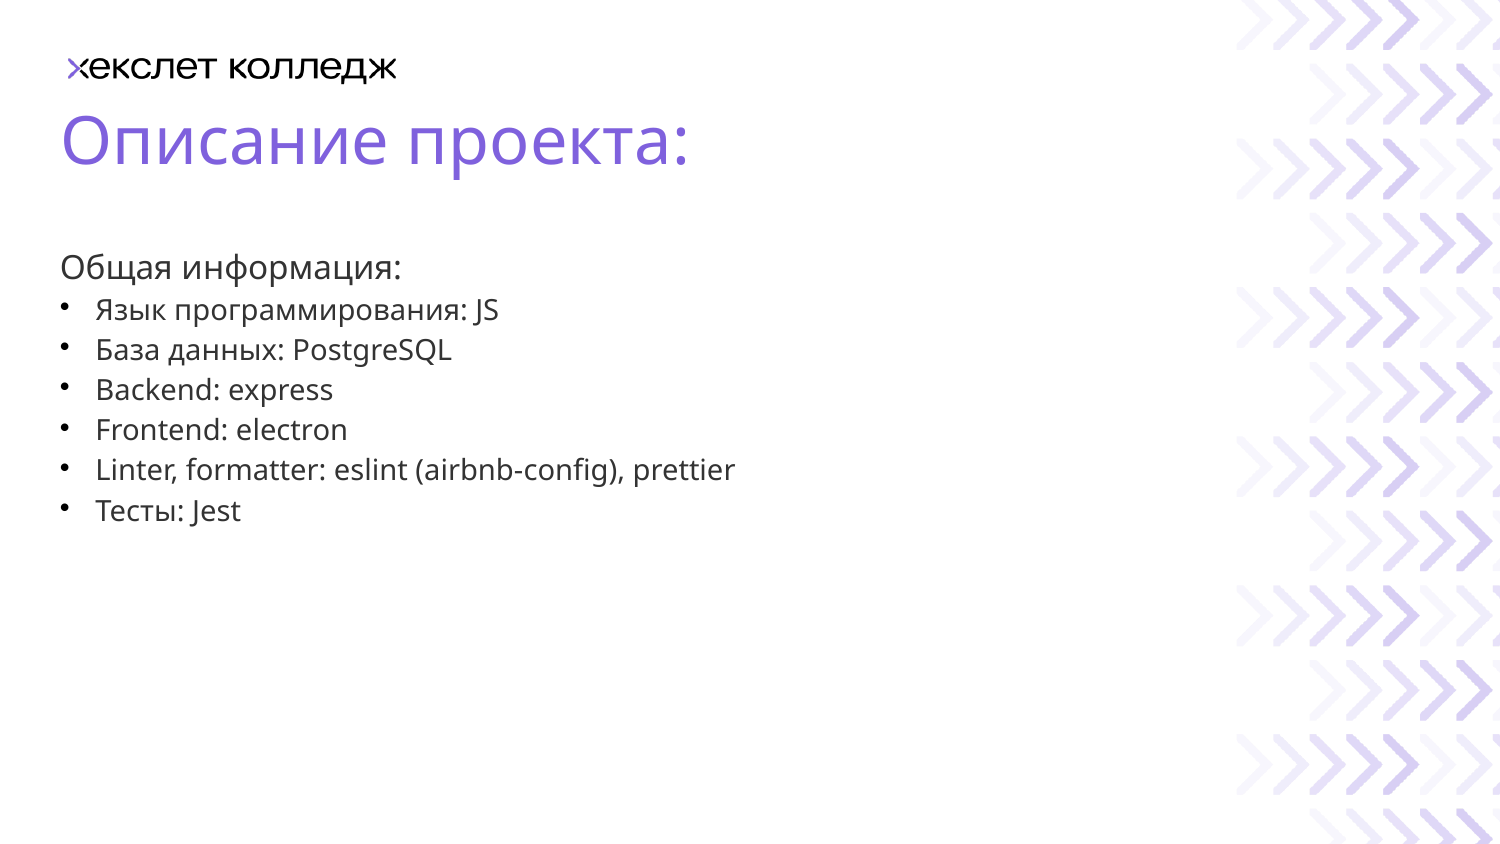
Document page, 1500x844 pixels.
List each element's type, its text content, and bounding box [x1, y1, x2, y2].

picture [1166, 0, 1500, 844]
text_box Описание проекта: [45, 82, 1166, 193]
picture [67, 51, 396, 86]
text_box Общая информация: Язык программирования: JS База данных: PostgreSQL Backend: express Frontend: electron Linter, formatter: eslint (airbnb-config), prettier Тесты: Jest [45, 225, 1166, 542]
